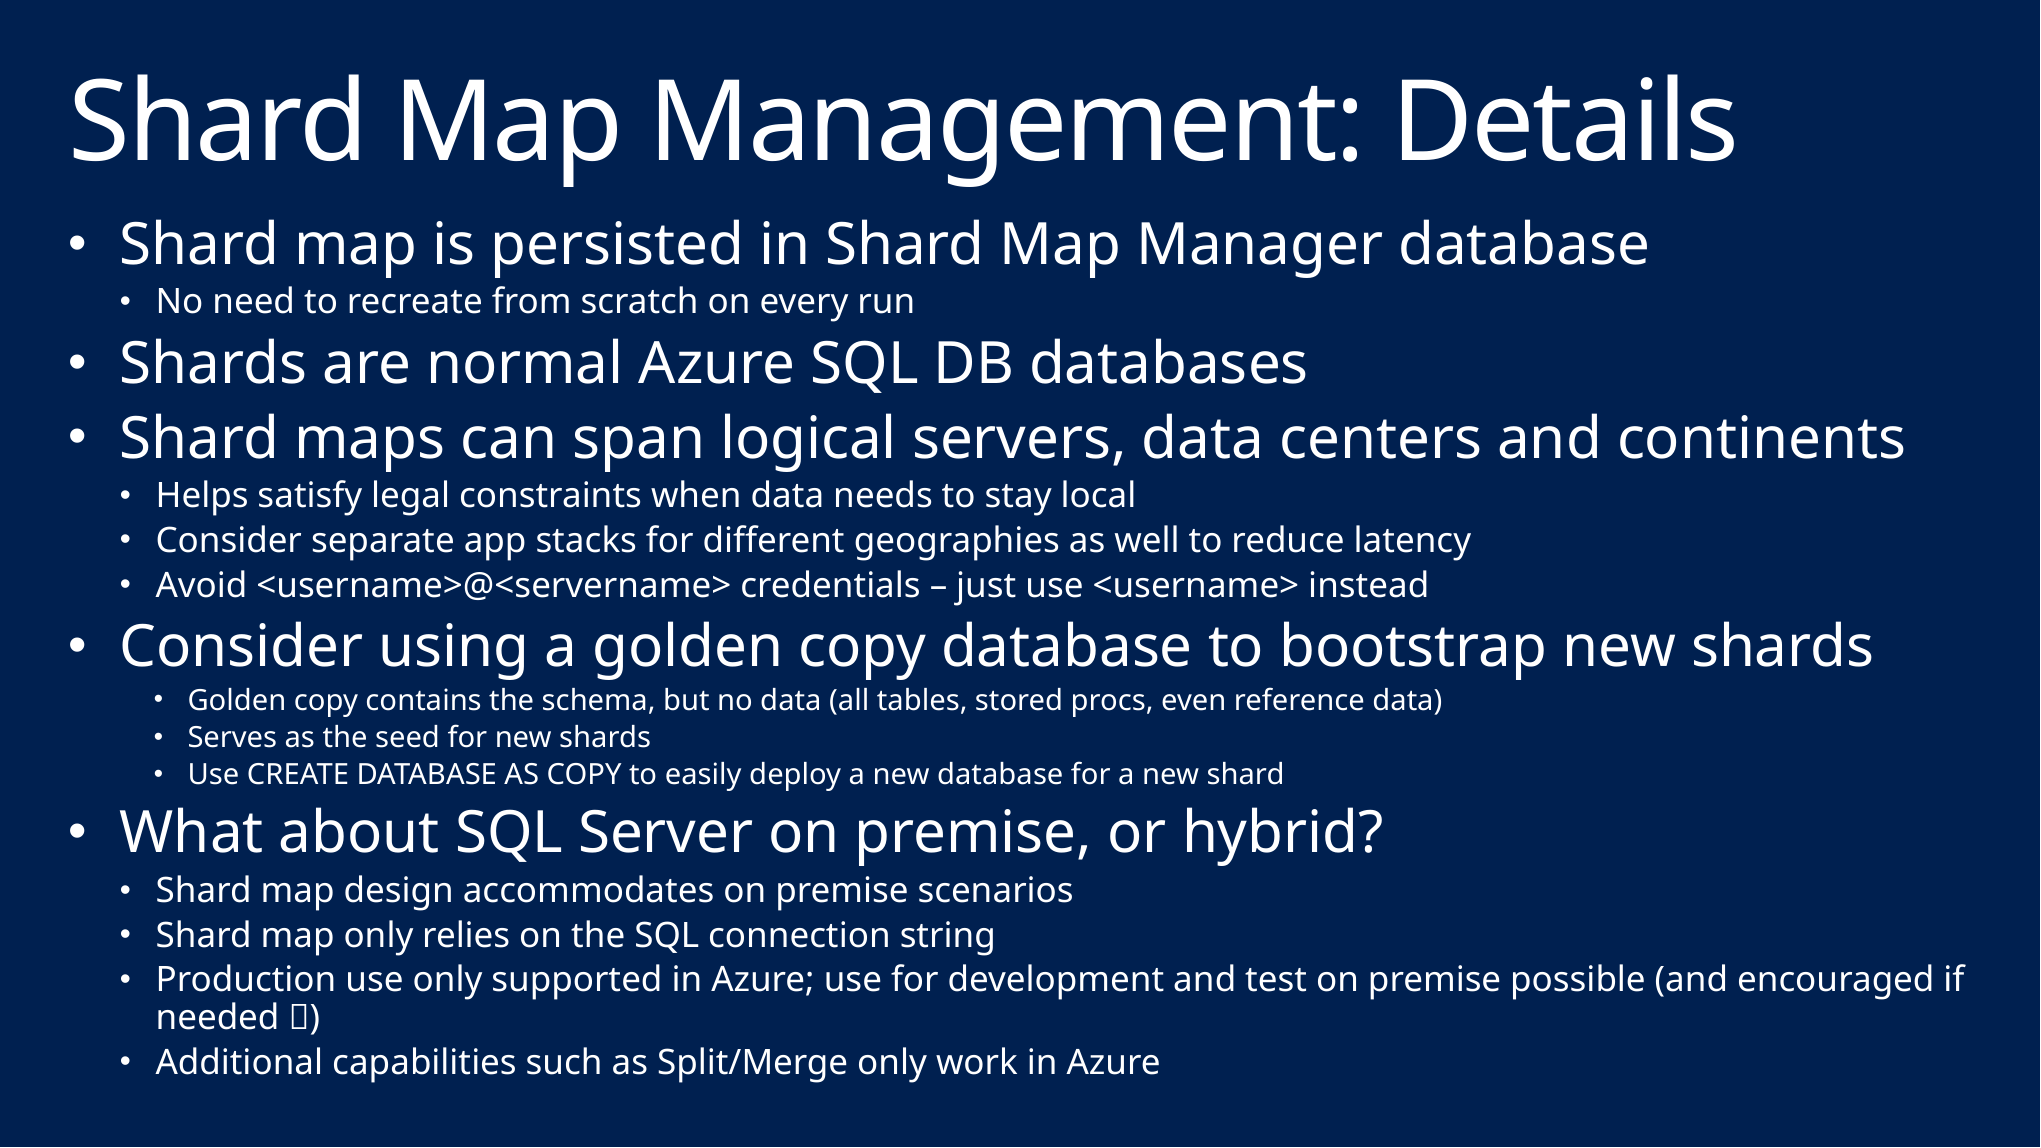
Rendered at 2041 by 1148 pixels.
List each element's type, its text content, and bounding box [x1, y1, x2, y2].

list Shard map is persisted in Shard Map Manager database No need to recreate from scratch on every run Shards are normal Azure SQL DB databases Shard maps can span logical servers, data centers and continents Helps satisfy legal constraints when data needs to stay local Consider separate app stacks for different geographies as well to reduce latency Avoid <username>@<servername> credentials – just use <username> instead Consider using a golden copy database to bootstrap new shards Golden copy contains the schema, but no data (all tables, stored procs, even reference data) Serves as the seed for new shards Use CREATE DATABASE AS COPY to easily deploy a new database for a new shard What about SQL Server on premise, or hybrid? Shard map design accommodates on premise scenarios Shard map only relies on the SQL connection string Production use only supported in Azure; use for development and test on premise possible (and encouraged if needed ) Additional capabilities such as Split/Merge only work in Azure [45, 199, 1996, 1099]
title Shard Map Management: Details [45, 48, 1996, 199]
